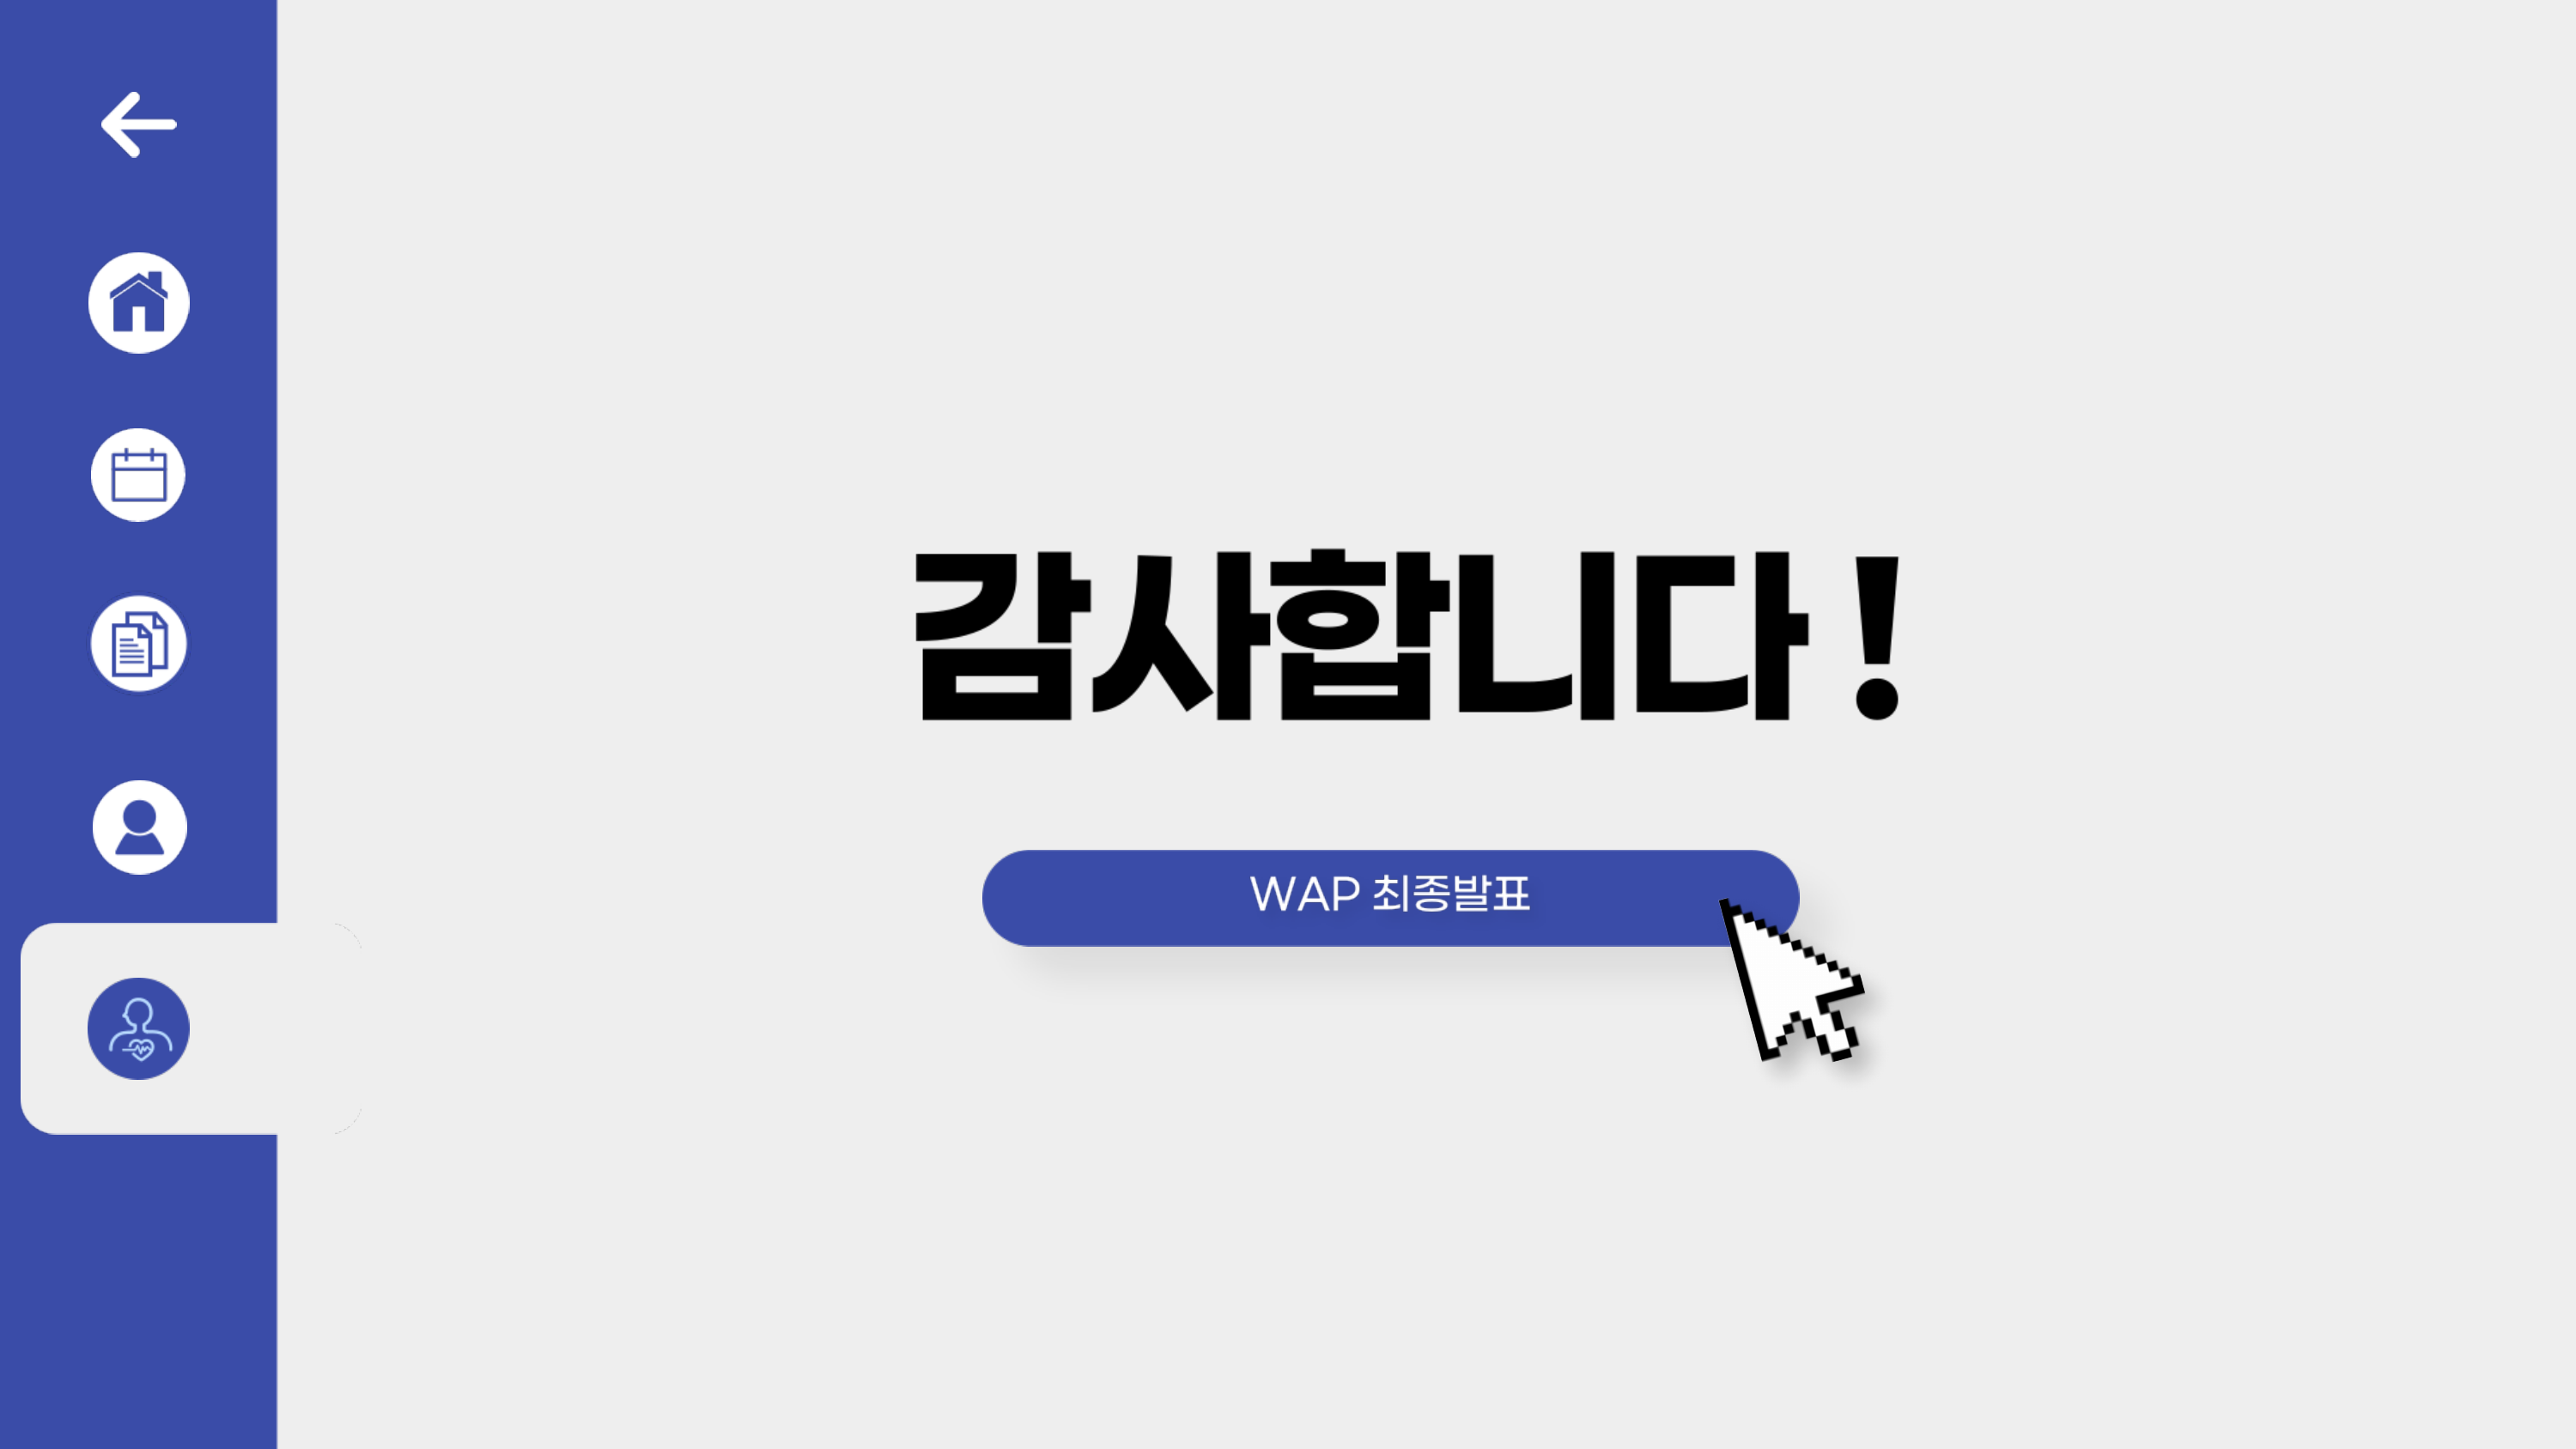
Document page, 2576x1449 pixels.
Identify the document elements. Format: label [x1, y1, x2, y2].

text_box [68, 573, 210, 716]
text_box [91, 427, 186, 523]
text_box [88, 978, 191, 1080]
text_box [88, 252, 190, 354]
text_box [93, 780, 187, 875]
text_box [0, 0, 279, 1449]
text_box [1740, 882, 1858, 1068]
text_box [982, 850, 1800, 947]
text_box [100, 92, 177, 158]
picture [408, 488, 2240, 1198]
text_box [21, 923, 362, 1135]
